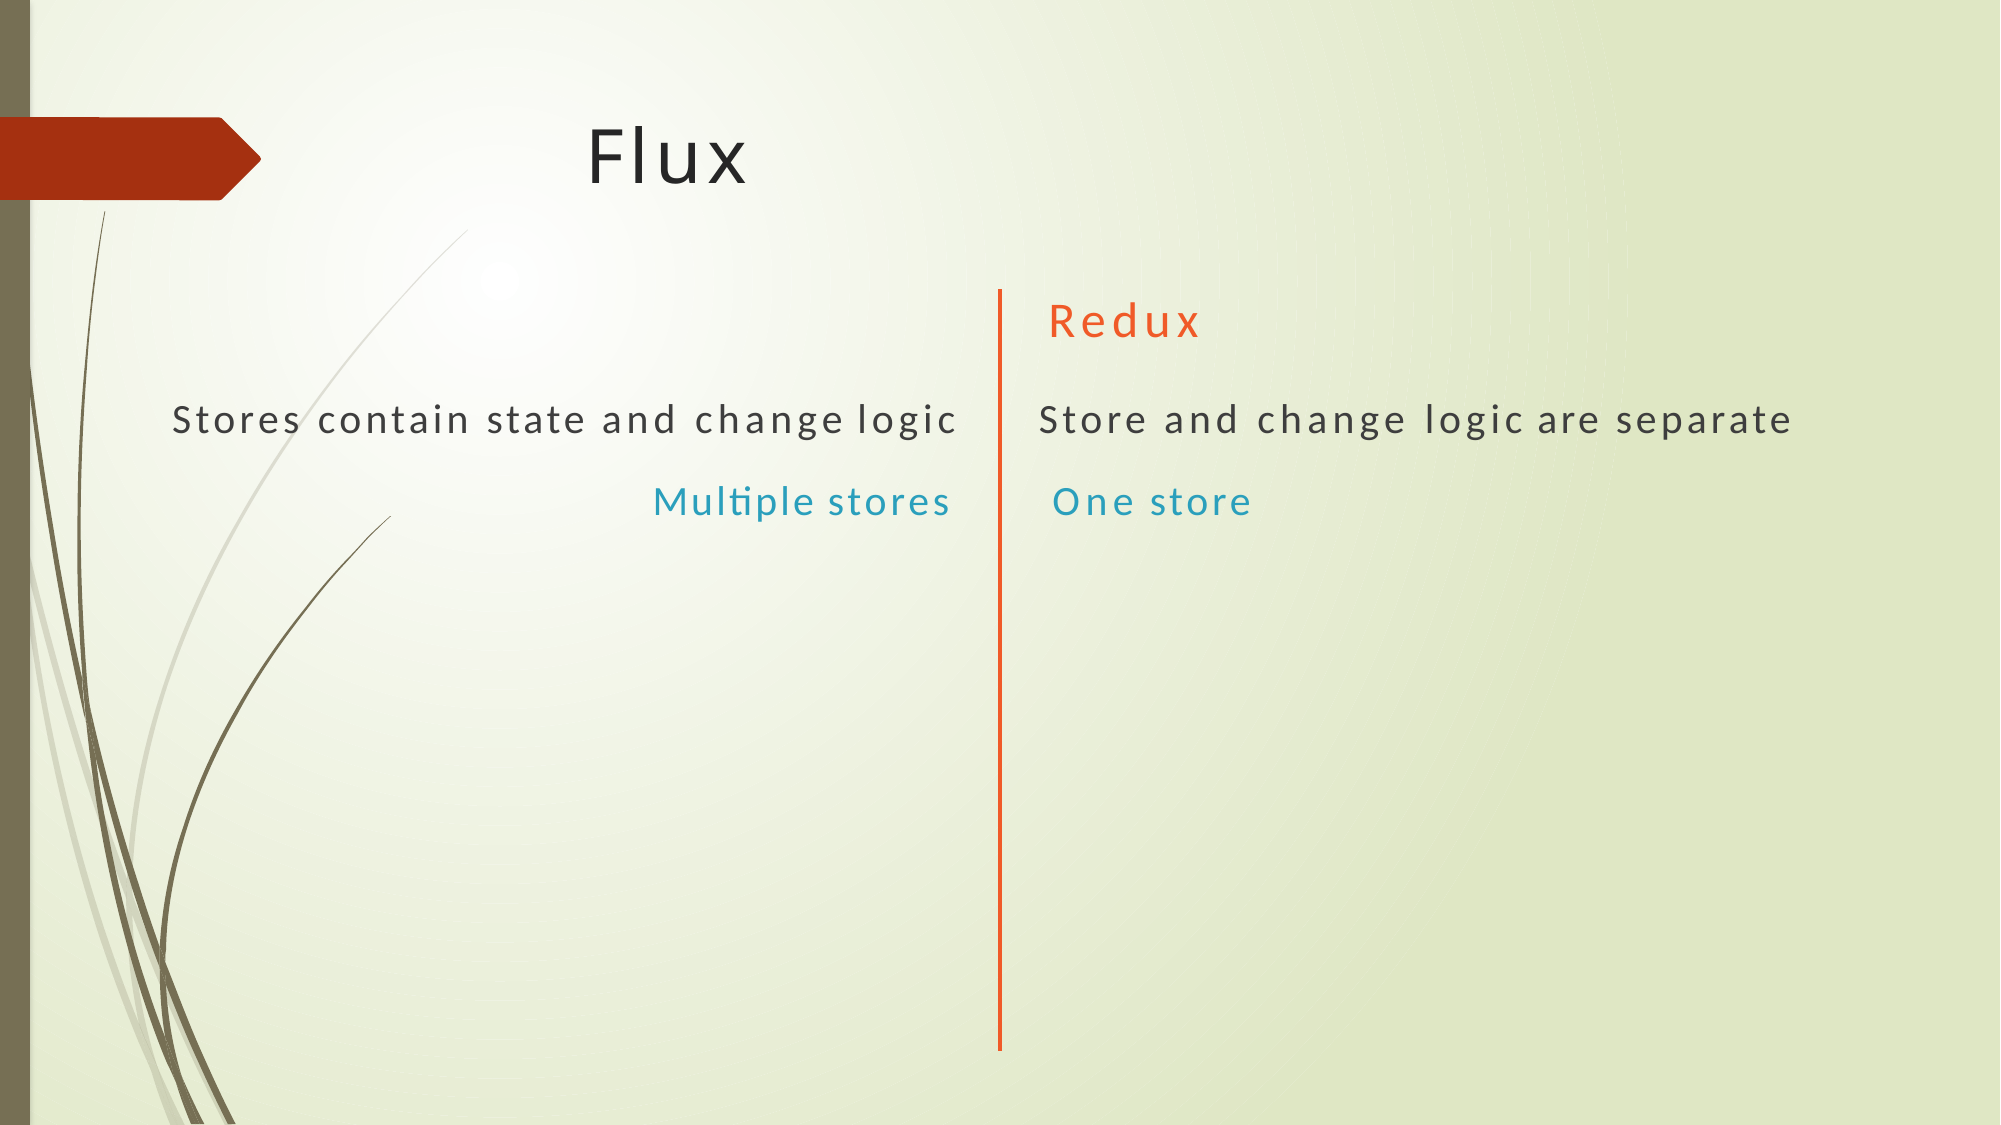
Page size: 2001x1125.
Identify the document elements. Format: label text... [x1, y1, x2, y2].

text_box Store and change logic are separate One store [1036, 359, 1797, 525]
text_box Stores contain state and change logic Multiple stores [170, 391, 963, 525]
text_box Redux [1046, 287, 1209, 348]
title Flux [425, 102, 1888, 297]
